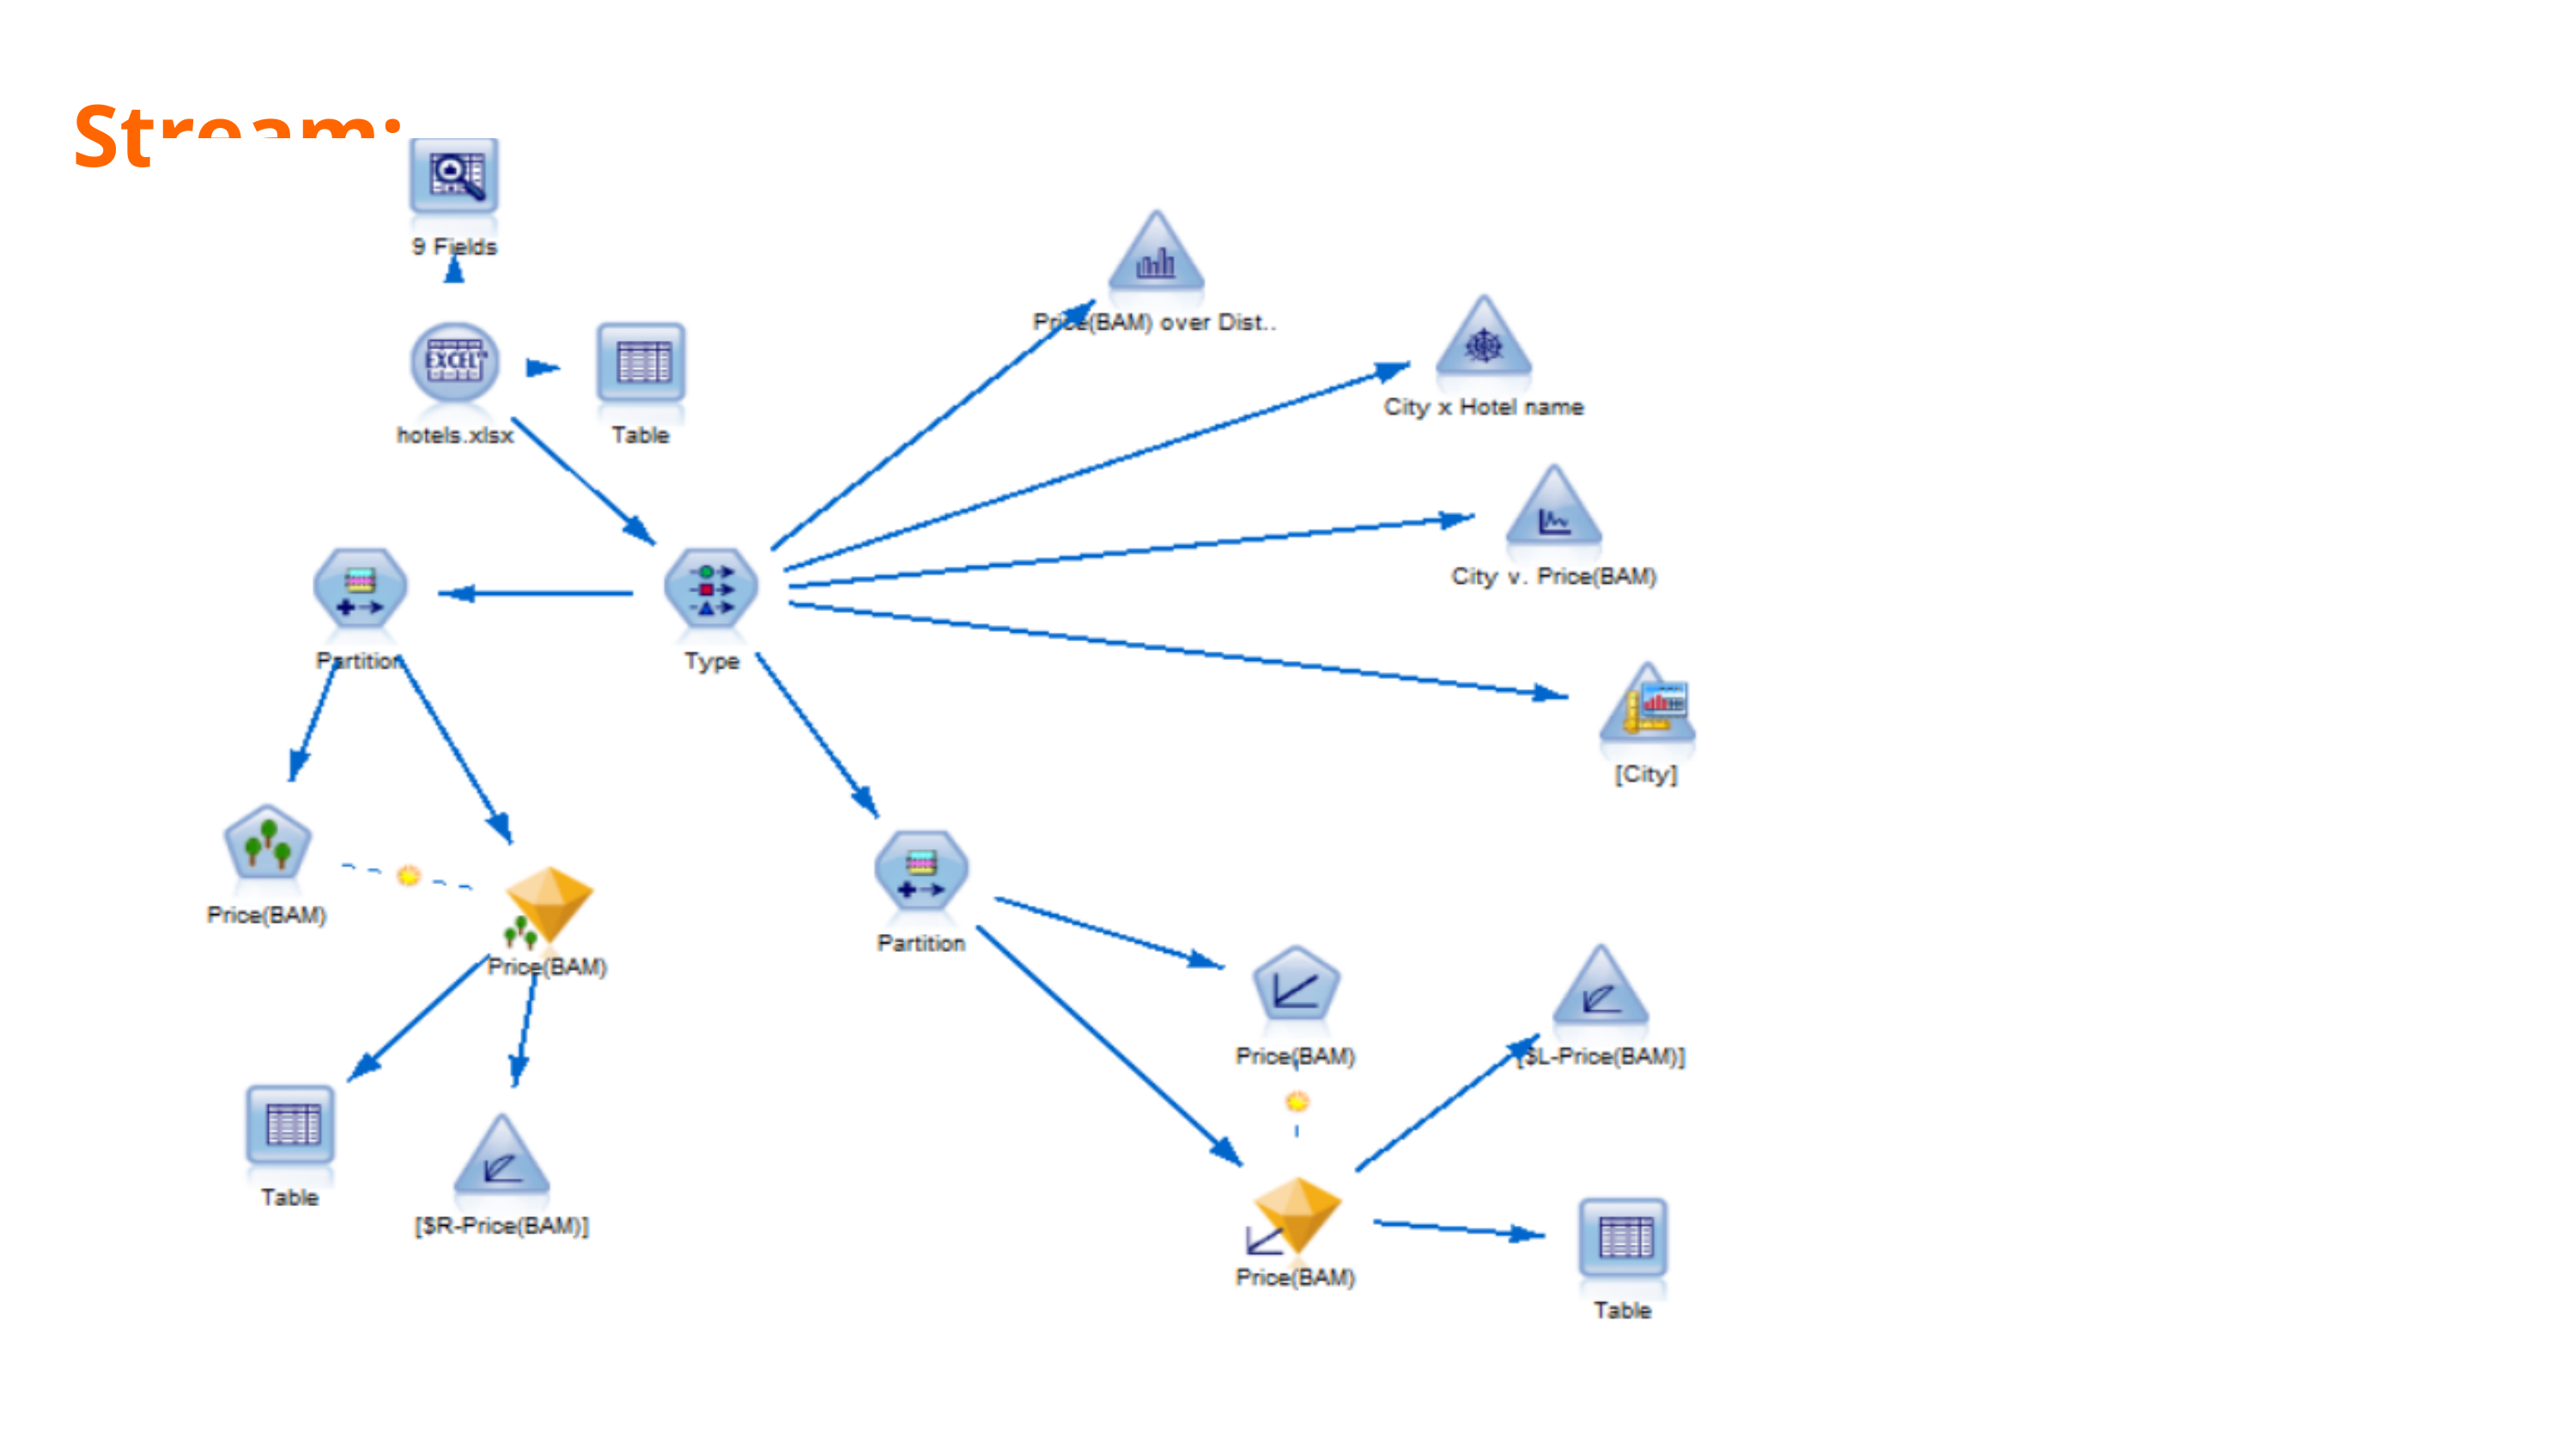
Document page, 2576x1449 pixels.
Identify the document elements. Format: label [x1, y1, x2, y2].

text_box [72, 0, 2295, 309]
picture [149, 138, 2567, 1449]
